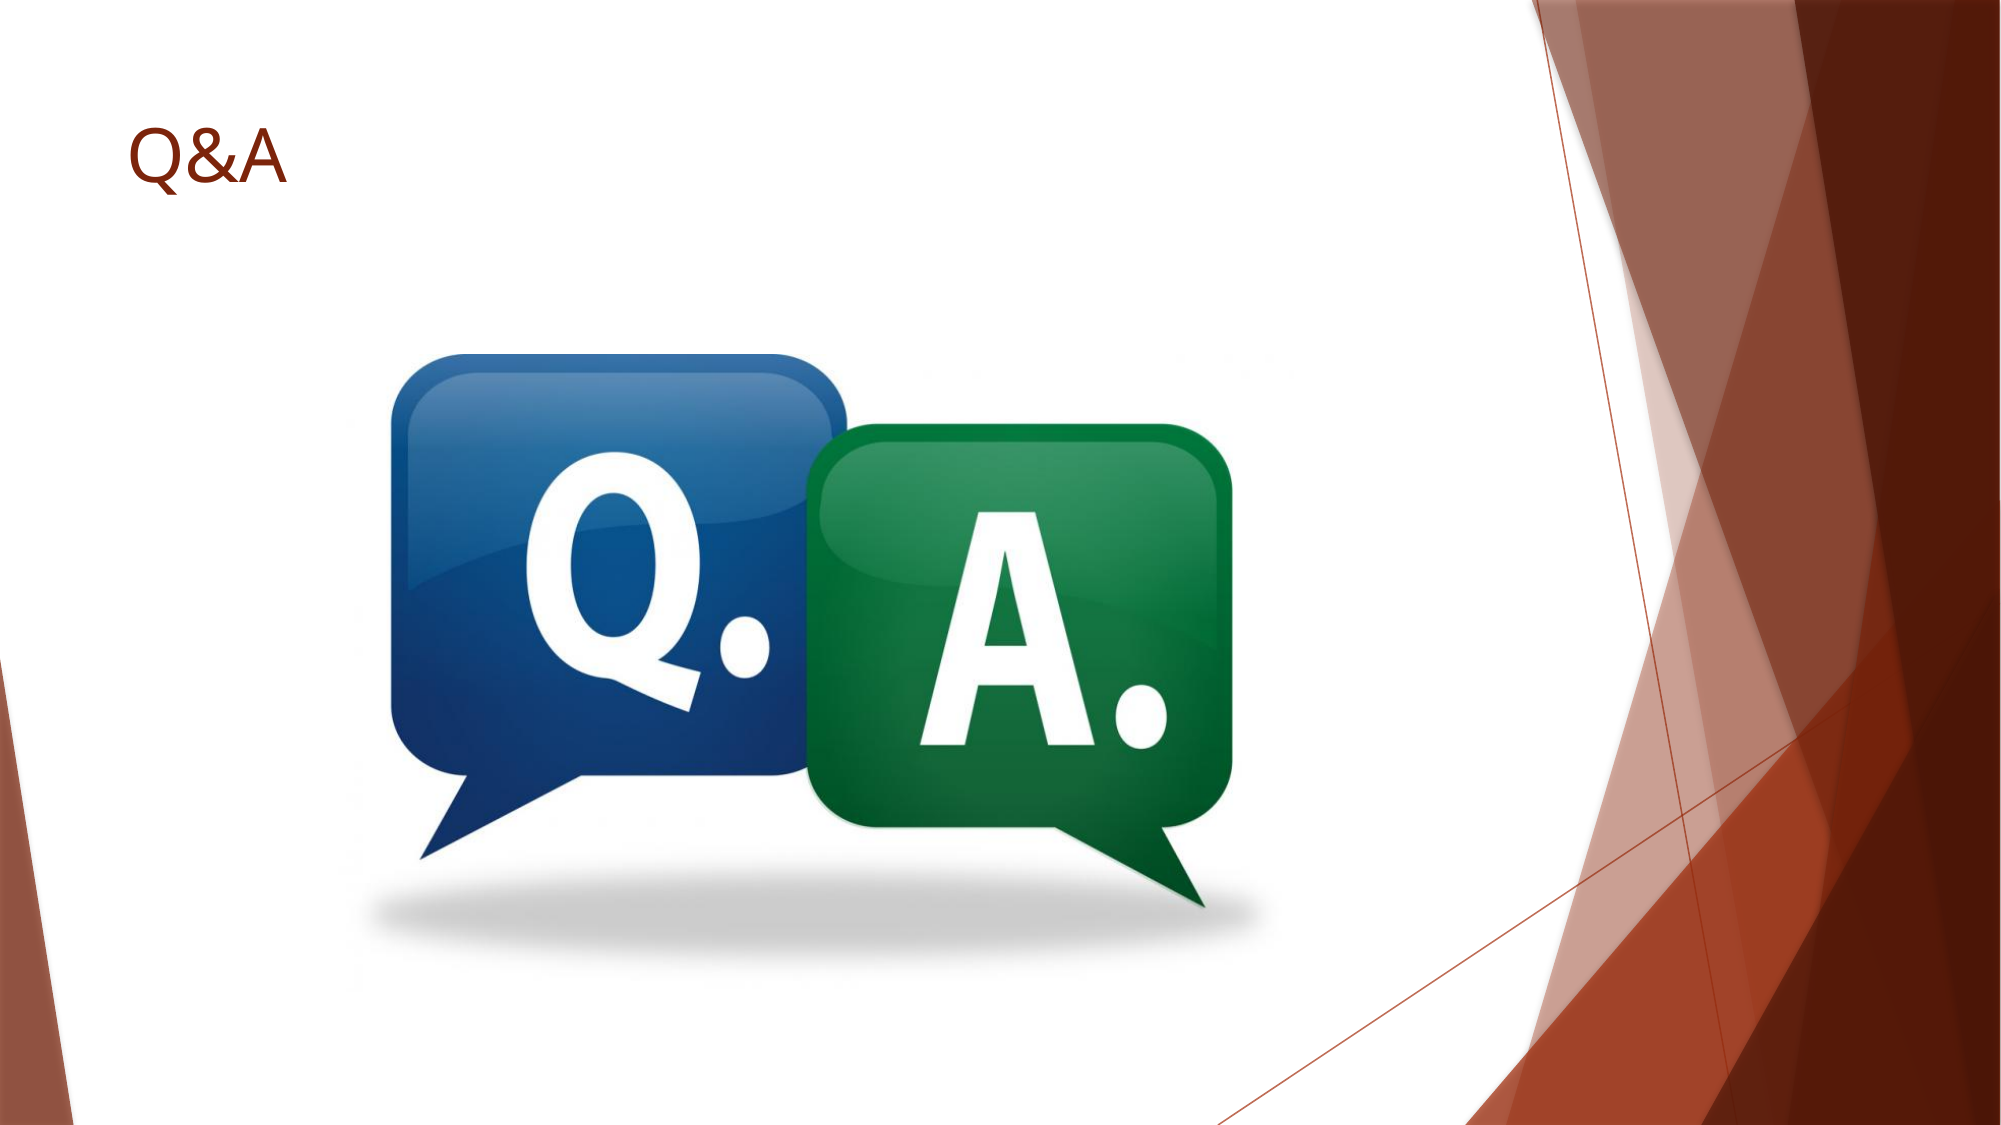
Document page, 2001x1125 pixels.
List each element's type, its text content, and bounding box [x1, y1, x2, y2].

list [338, 353, 1294, 992]
title Q&A [111, 99, 1522, 317]
